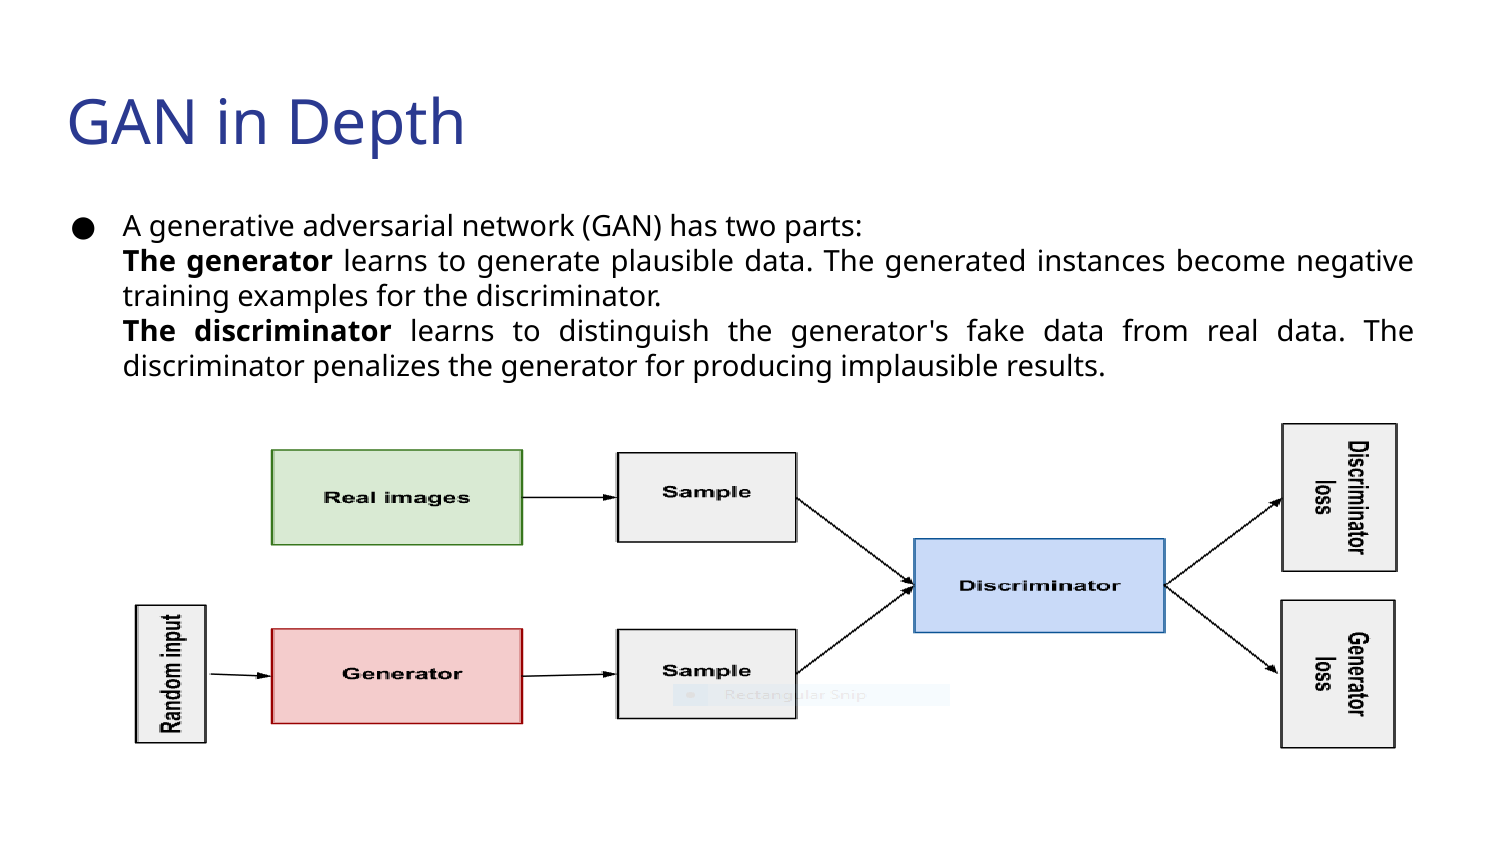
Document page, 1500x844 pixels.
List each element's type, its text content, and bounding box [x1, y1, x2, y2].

picture [91, 394, 1429, 773]
title GAN in Depth [51, 67, 1449, 167]
text_box A generative adversarial network (GAN) has two parts: The generator learns to generate plausible data. The generated instances become negative training examples for the discriminator. The discriminator learns to distinguish the generator's fake data from real data. The discriminator penalizes the generator for producing implausible results. [32, 192, 1431, 468]
